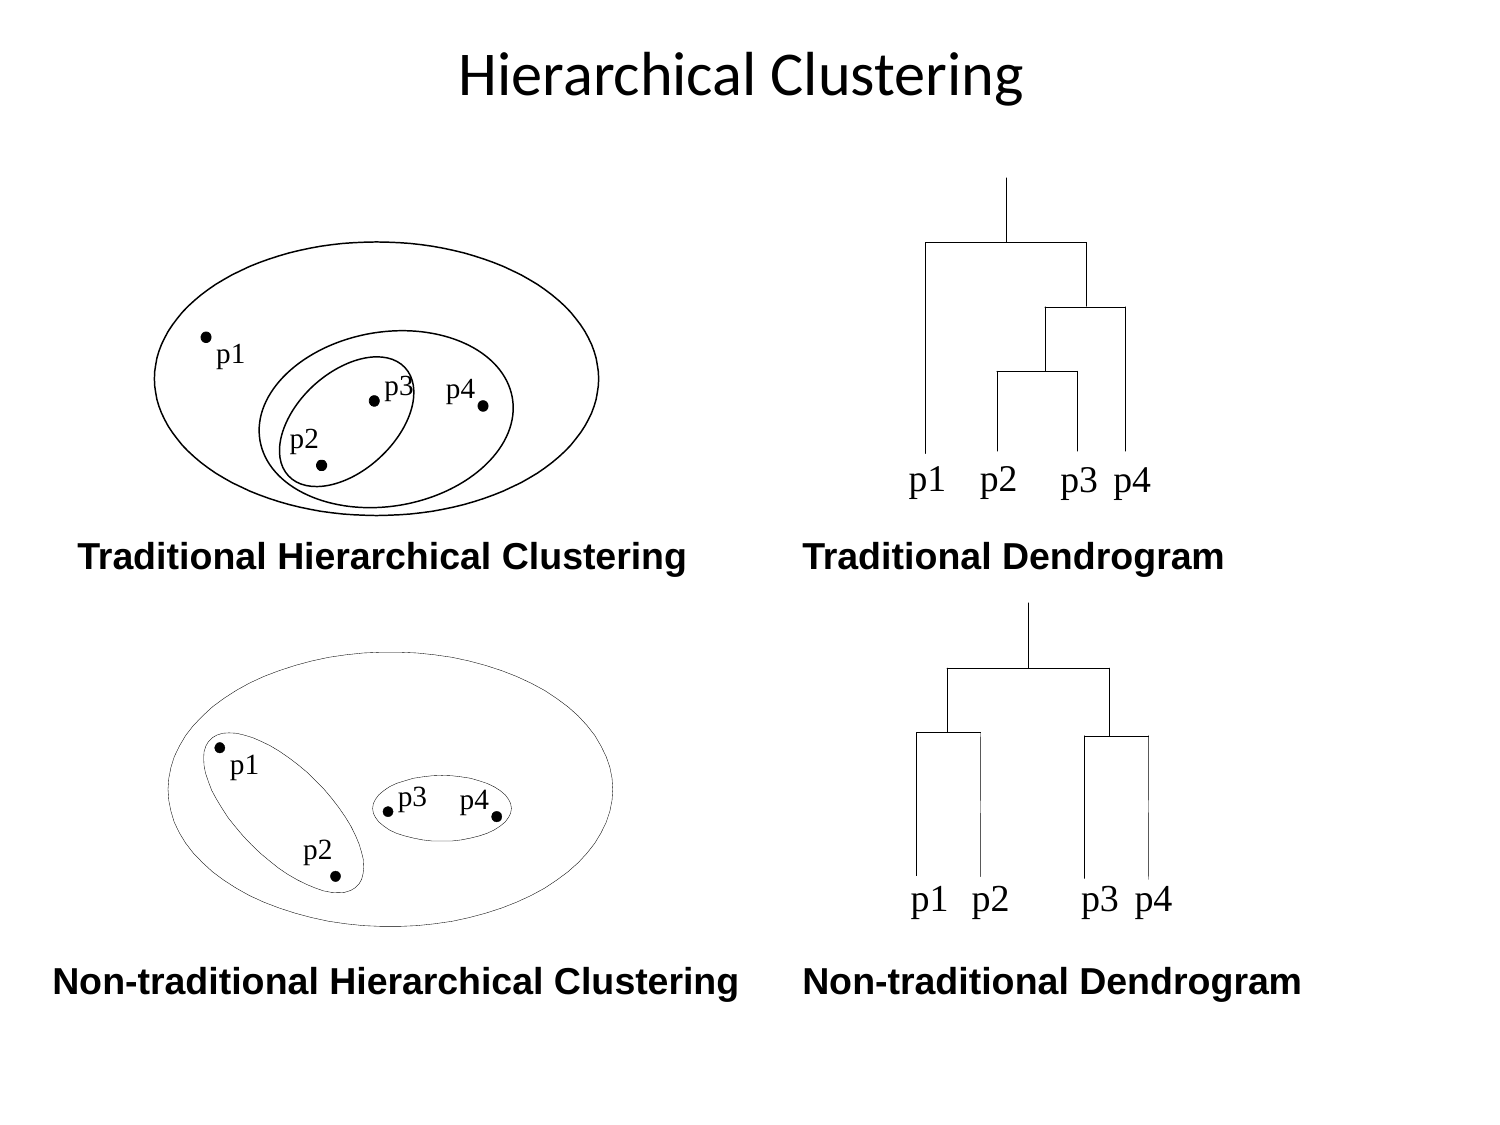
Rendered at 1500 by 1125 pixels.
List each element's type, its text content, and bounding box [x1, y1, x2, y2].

text_box Non-traditional Hierarchical Clustering [37, 949, 763, 1010]
text_box Non-traditional Dendrogram [787, 949, 1413, 1010]
text_box Traditional Hierarchical Clustering [62, 524, 713, 585]
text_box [162, 649, 615, 972]
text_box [885, 174, 1177, 550]
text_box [149, 237, 604, 532]
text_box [885, 599, 1200, 975]
title Hierarchical Clustering [62, 24, 1421, 116]
text_box Traditional Dendrogram [787, 524, 1338, 585]
